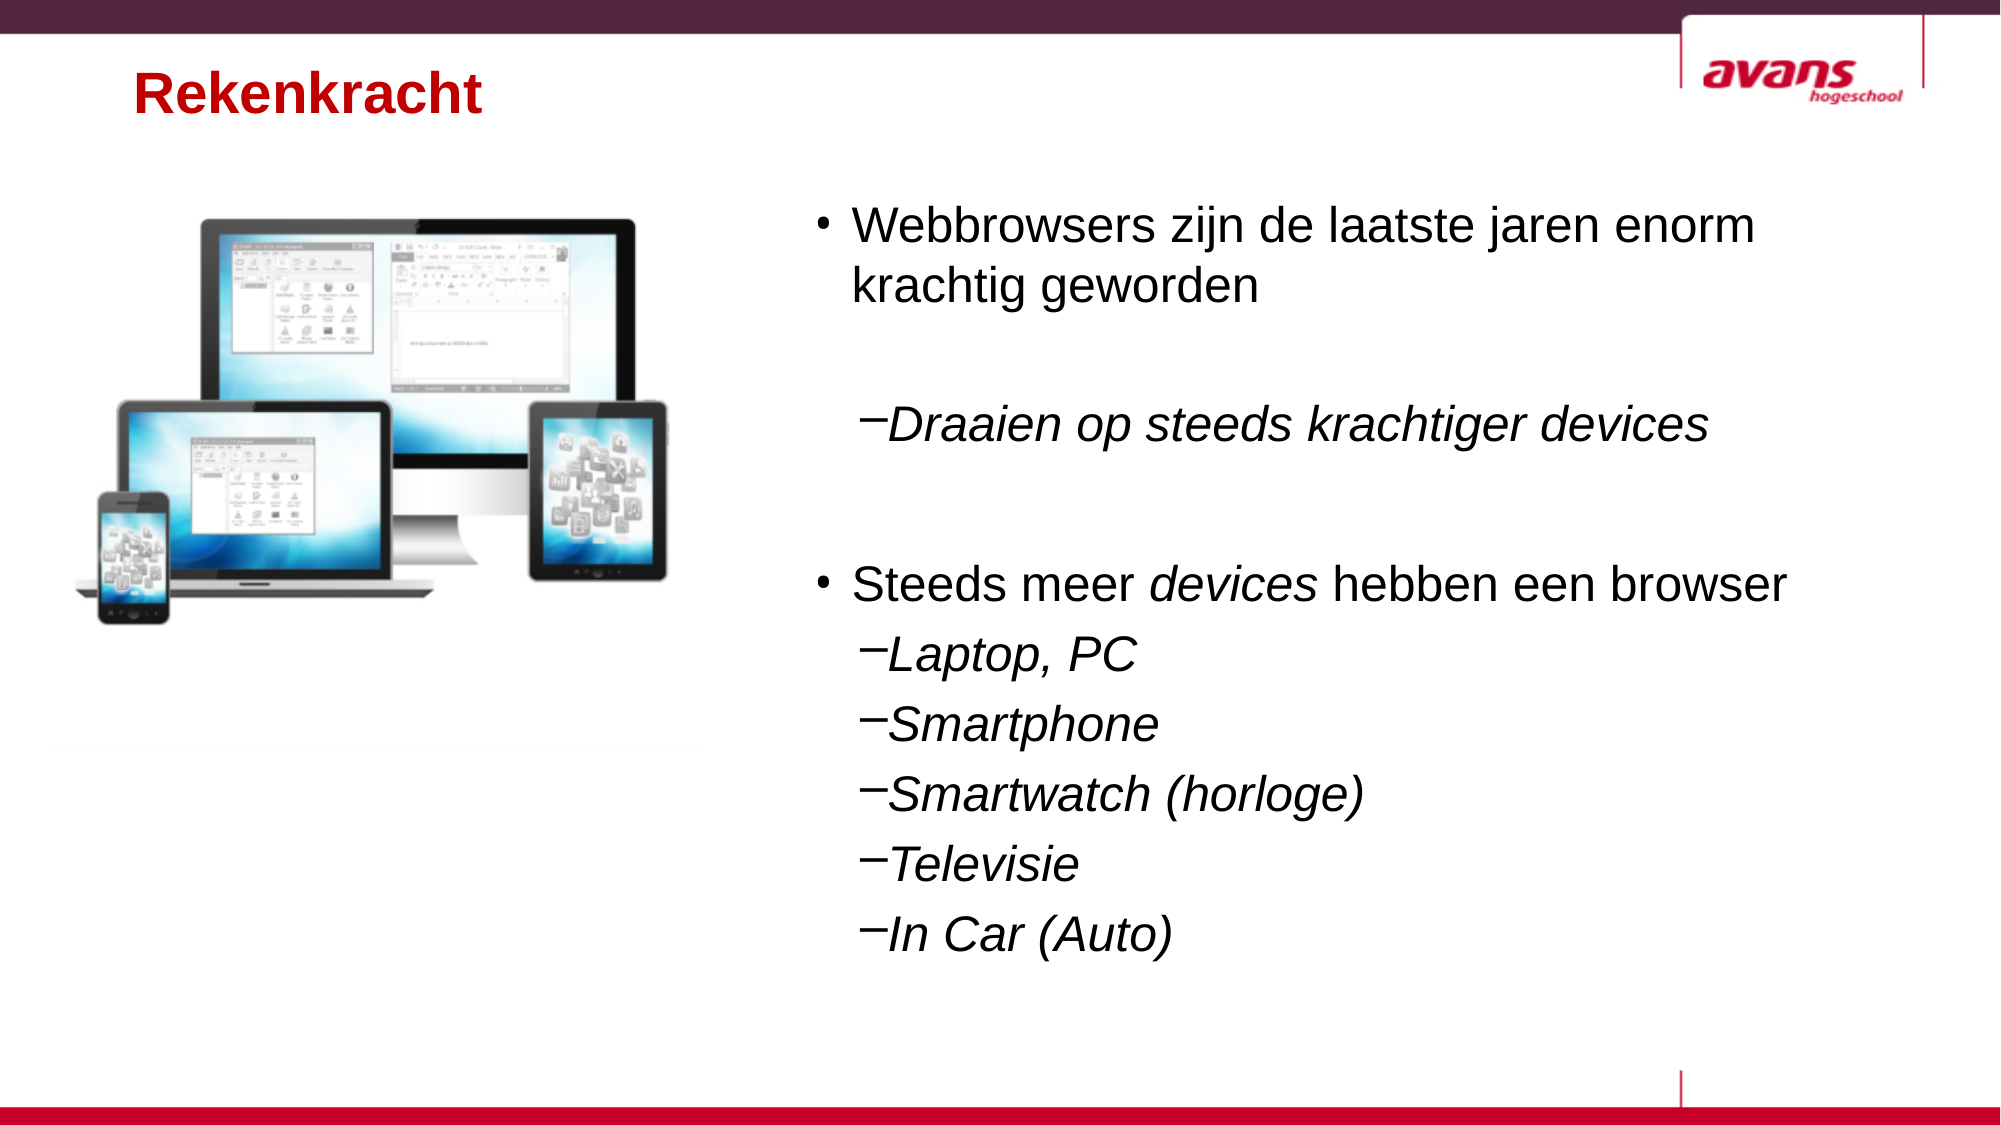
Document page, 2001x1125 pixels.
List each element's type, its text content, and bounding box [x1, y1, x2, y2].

picture [0, 0, 2001, 1125]
list Webbrowsers zijn de laatste jaren enorm krachtig geworden Draaien op steeds krachtiger devices Steeds meer devices hebben een browser Laptop, PC Smartphone Smartwatch (horloge) Televisie In Car (Auto) [798, 184, 1887, 1000]
title Rekenkracht [117, 46, 1654, 225]
